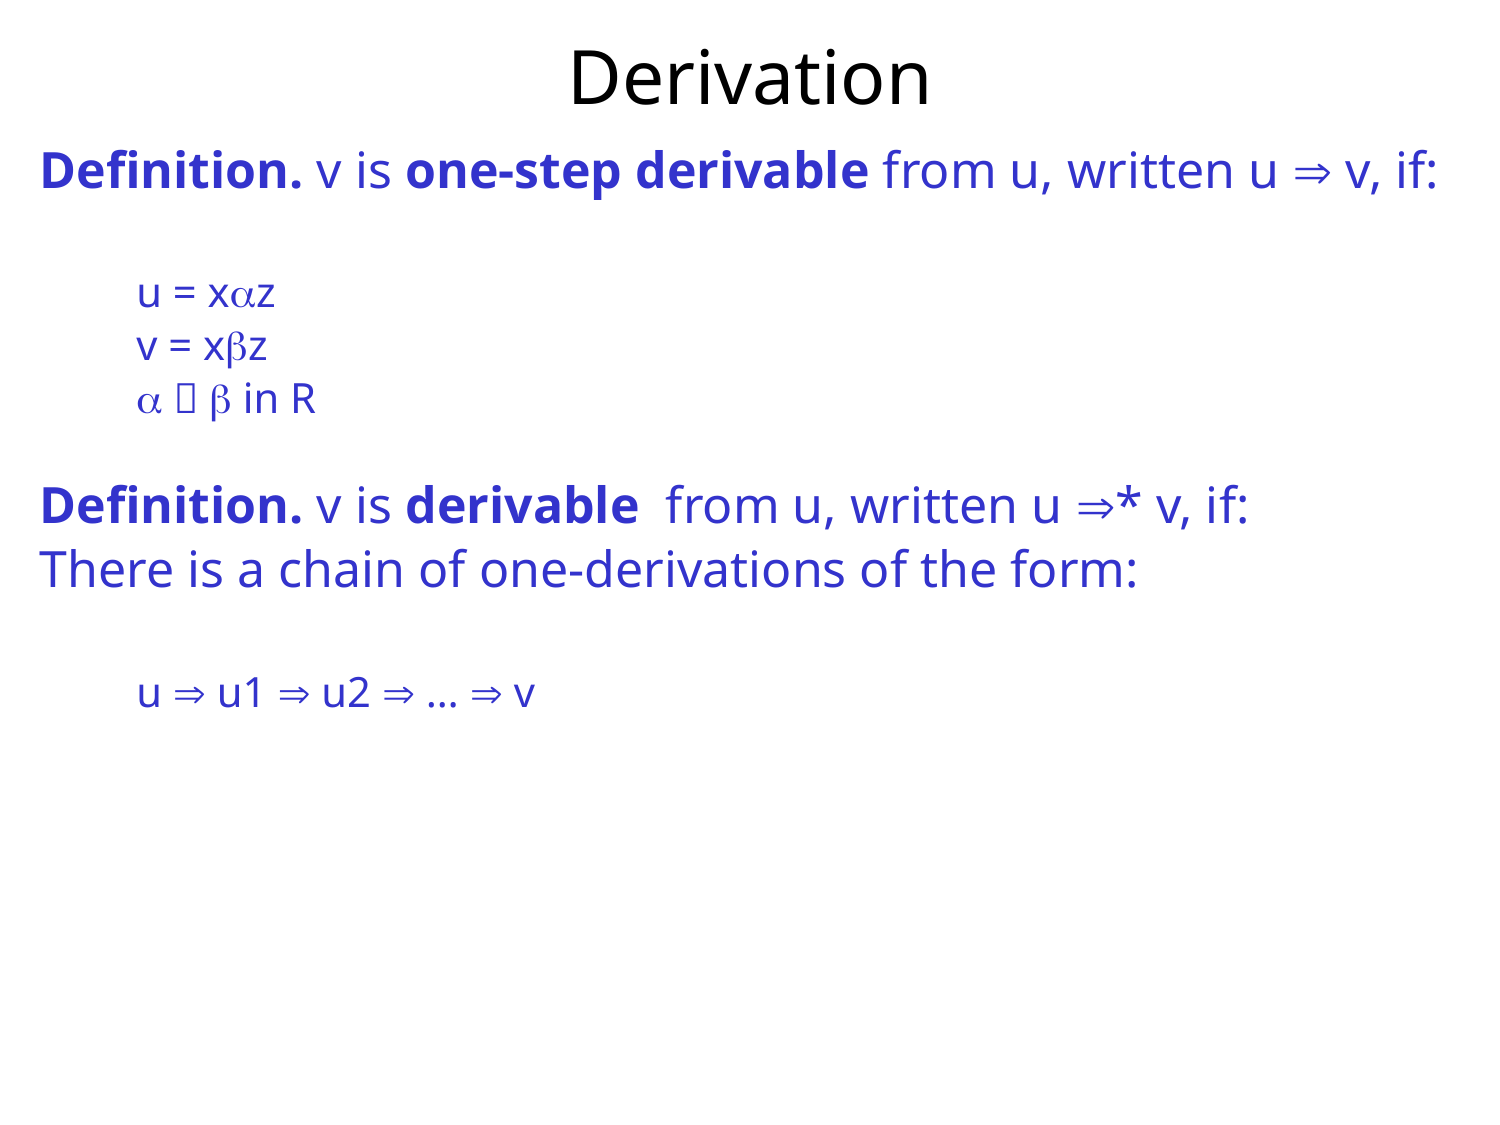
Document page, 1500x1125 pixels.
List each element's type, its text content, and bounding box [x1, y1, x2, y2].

title Derivation [24, 24, 1476, 126]
list Definition. v is one-step derivable from u, written u  v, if: u = xz v = xz    in R Definition. v is derivable from u, written u * v, if: There is a chain of one-derivations of the form: u  u1  u2  …  v [24, 137, 1476, 1038]
